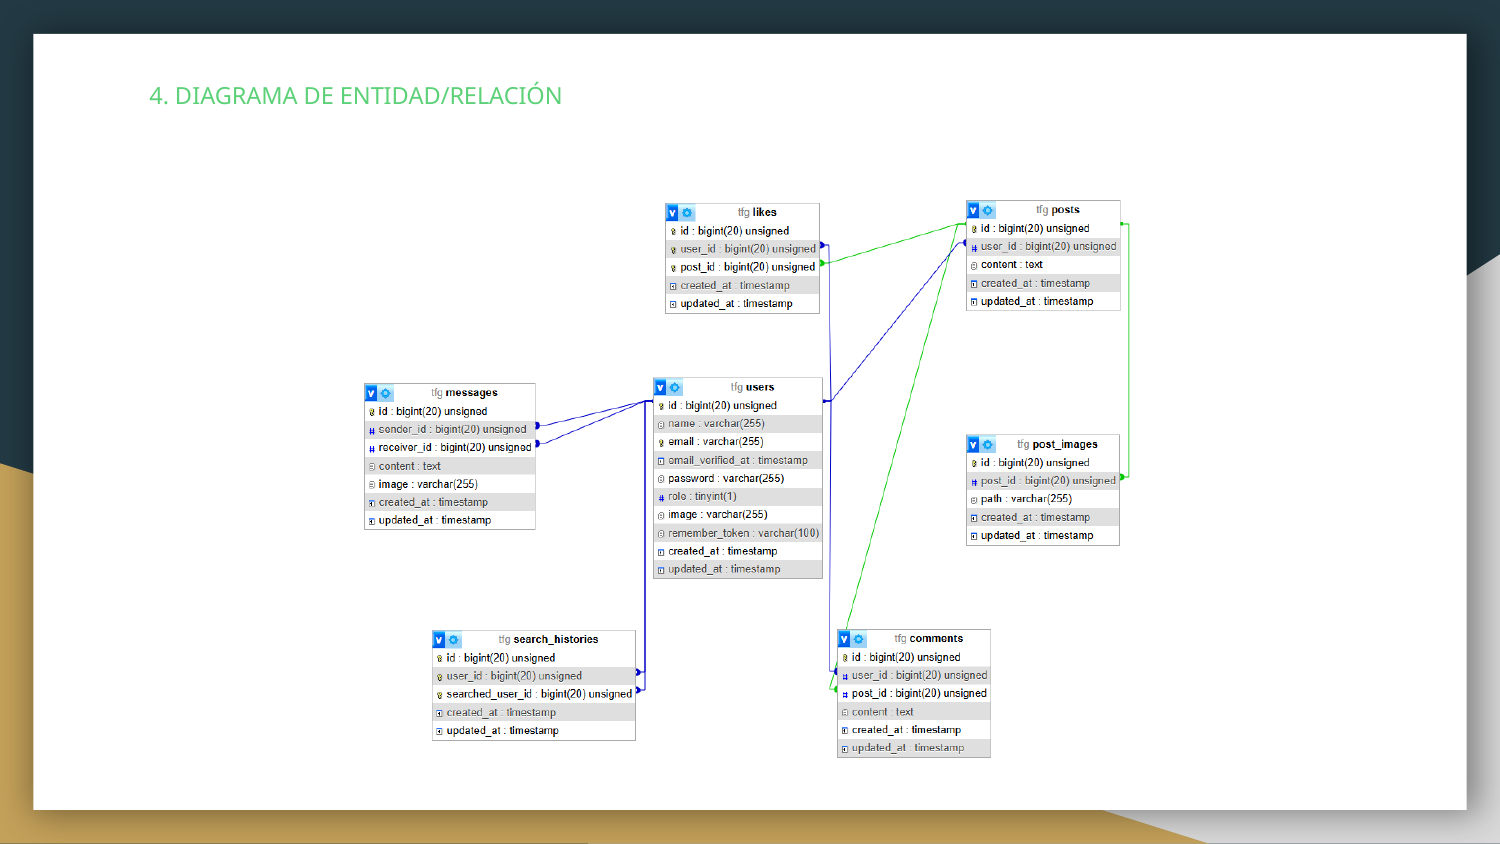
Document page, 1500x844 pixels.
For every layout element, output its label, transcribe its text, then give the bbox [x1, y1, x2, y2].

title 4. DIAGRAMA DE ENTIDAD/RELACIÓN [134, 64, 1366, 128]
picture [333, 173, 1157, 773]
